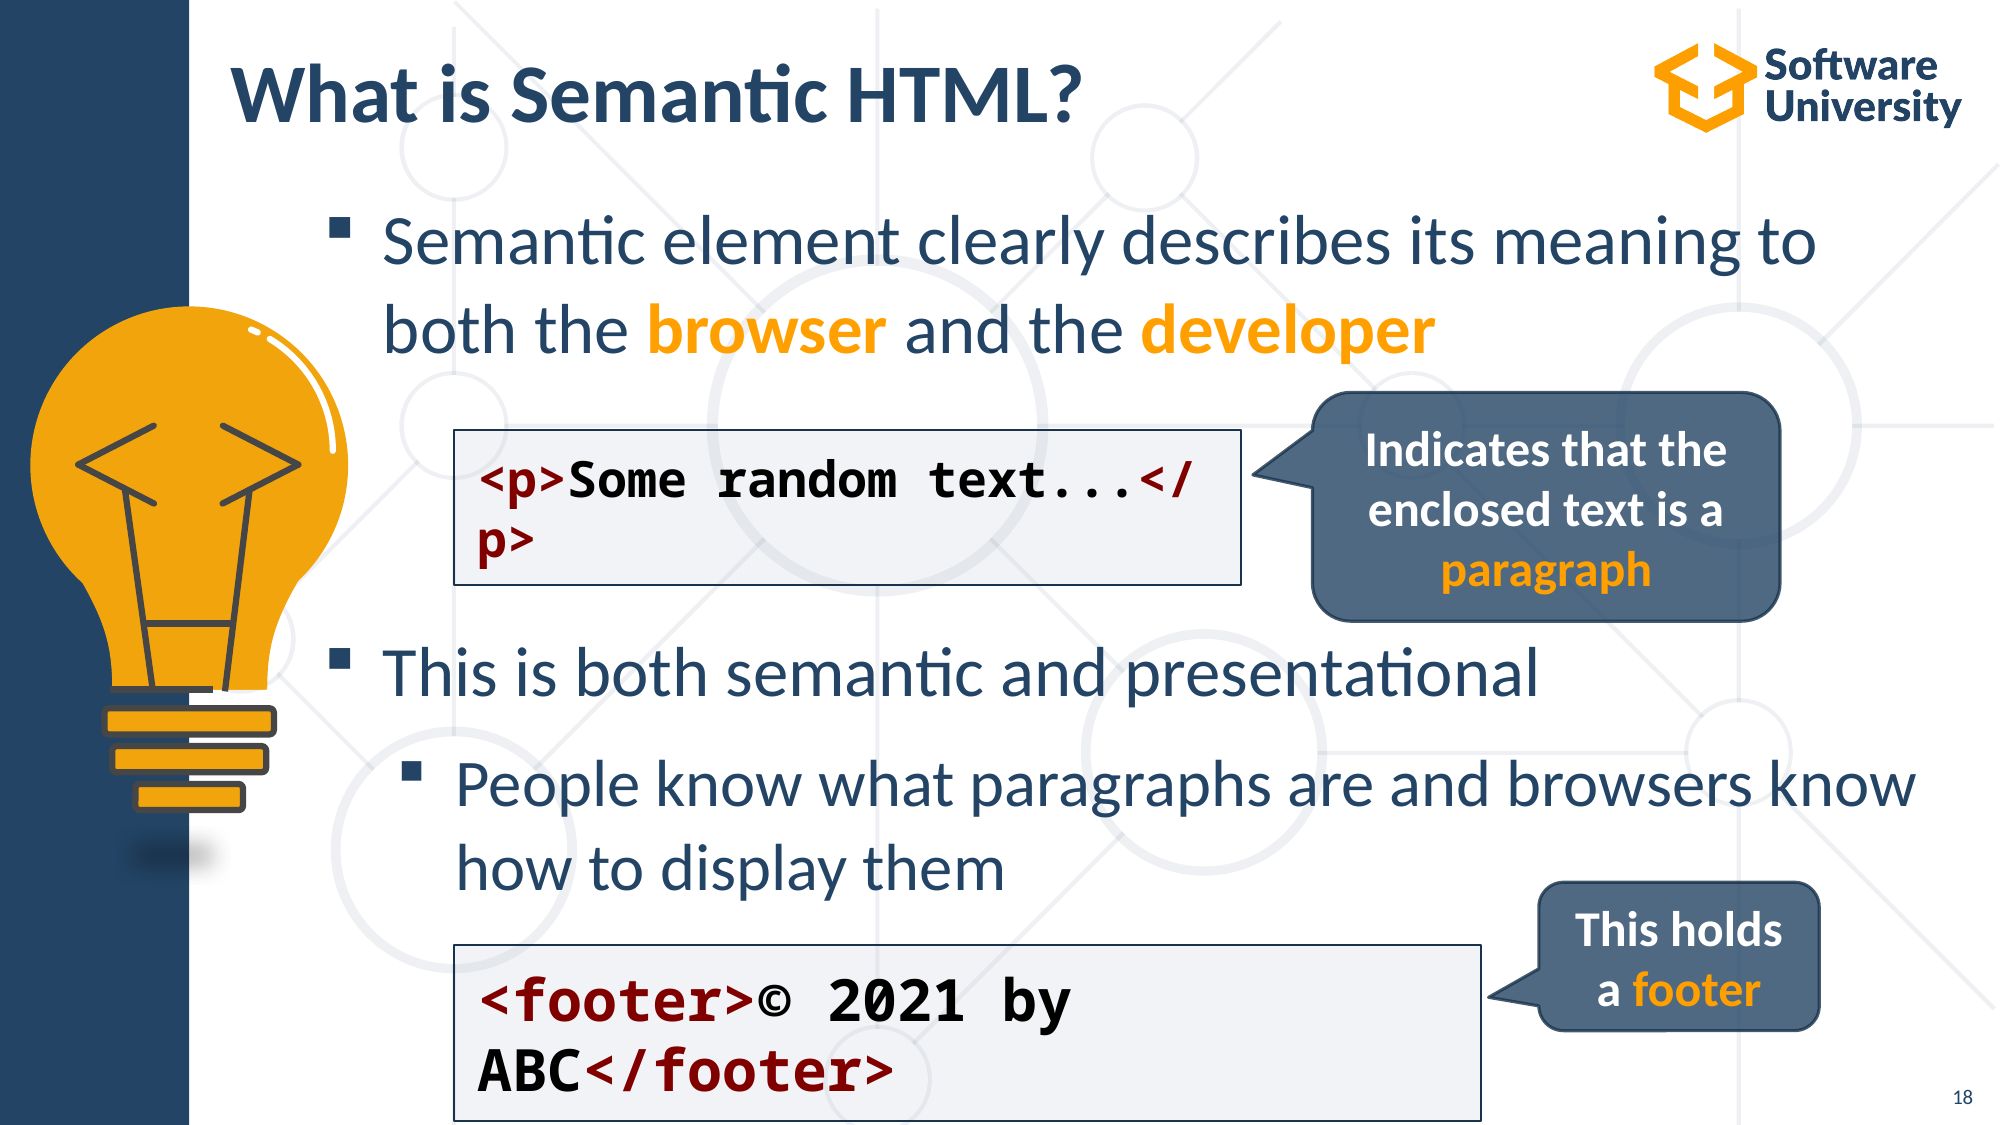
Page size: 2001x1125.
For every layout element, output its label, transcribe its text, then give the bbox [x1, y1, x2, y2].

text_box <footer>© 2021 by ABC</footer> [453, 945, 1482, 1121]
text_box This holds a footer [1486, 880, 1822, 1033]
title What is Semantic HTML? [212, 16, 1628, 162]
picture [1641, 31, 1973, 145]
text_box 18 [1927, 1067, 1989, 1117]
text_box Indicates that the enclosed text is a paragraph [1250, 390, 1783, 624]
list Semantic element clearly describes its meaning to both the browser and the developer This is both semantic and presentational People know what paragraphs are and browsers know how to display them [306, 183, 1968, 1094]
text_box <p>Some random text...</p> [453, 429, 1242, 585]
